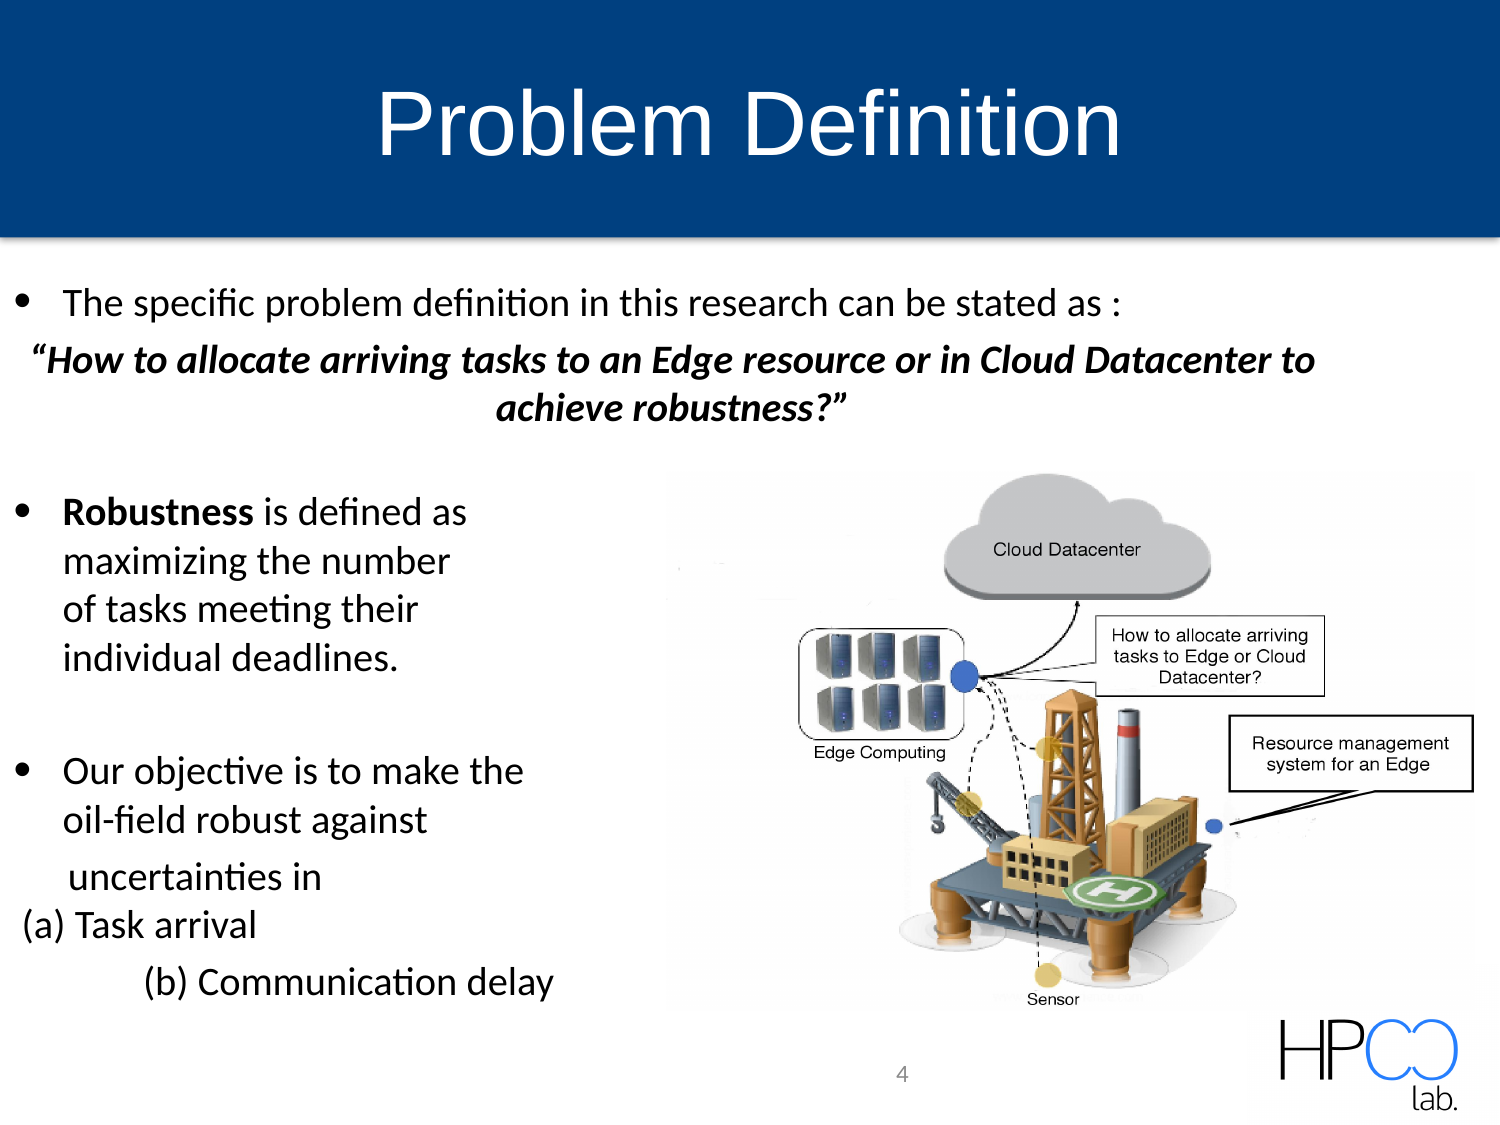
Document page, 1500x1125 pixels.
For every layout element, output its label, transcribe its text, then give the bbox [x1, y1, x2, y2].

slide_number 4 [573, 1042, 924, 1103]
title Problem Definition [75, 24, 1425, 213]
picture [665, 471, 1499, 1125]
list The specific problem definition in this research can be stated as : “How to allocate arriving tasks to an Edge resource or in Cloud Datacenter to achieve robustness?” Robustness is defined as maximizing the number of tasks meeting their individual deadlines. Our objective is to make the oil-field robust against uncertainties in (a) Task arrival (b) Communication delay [0, 268, 1349, 1012]
